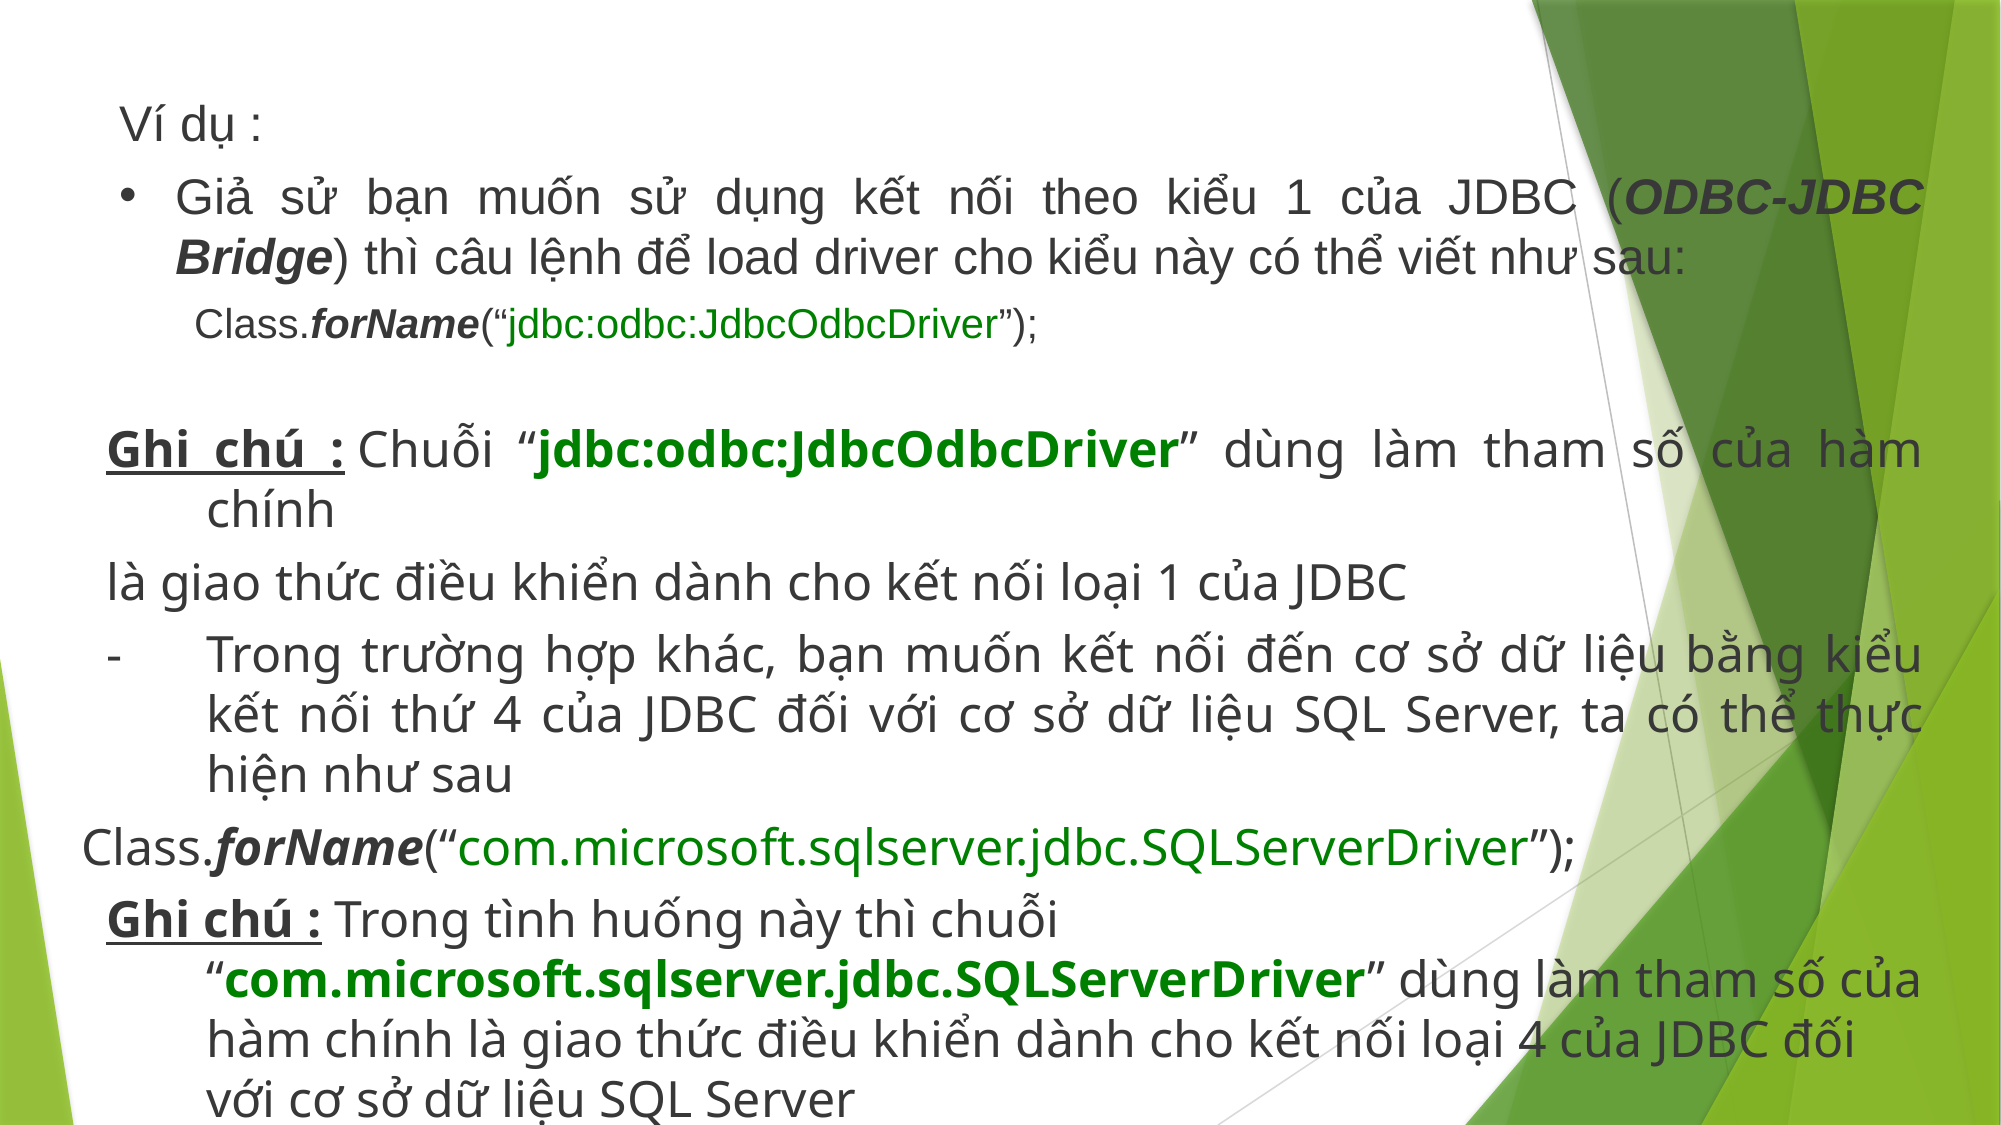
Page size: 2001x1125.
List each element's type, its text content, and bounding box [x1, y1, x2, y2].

text_box Ví dụ : Giả sử bạn muốn sử dụng kết nối theo kiểu 1 của JDBC (ODBC-JDBC Bridge) thì câu lệnh để load driver cho kiểu này có thể viết như sau: Class.forName(“jdbc:odbc:JdbcOdbcDriver”); [29, 84, 1939, 355]
text_box Ghi chú : Chuỗi “jdbc:odbc:JdbcOdbcDriver” dùng làm tham số của hàm chính là giao thức điều khiển dành cho kết nối loại 1 của JDBC - Trong trường hợp khác, bạn muốn kết nối đến cơ sở dữ liệu bằng kiểu kết nối thứ 4 của JDBC đối với cơ sở dữ liệu SQL Server, ta có thể thực hiện như sau Class.forName(“com.microsoft.sqlserver.jdbc.SQLServerDriver”); Ghi chú : Trong tình huống này thì chuỗi “com.microsoft.sqlserver.jdbc.SQLServerDriver” dùng làm tham số của hàm chính là giao thức điều khiển dành cho kết nối loại 4 của JDBC đối với cơ sở dữ liệu SQL Server [16, 410, 1939, 1125]
